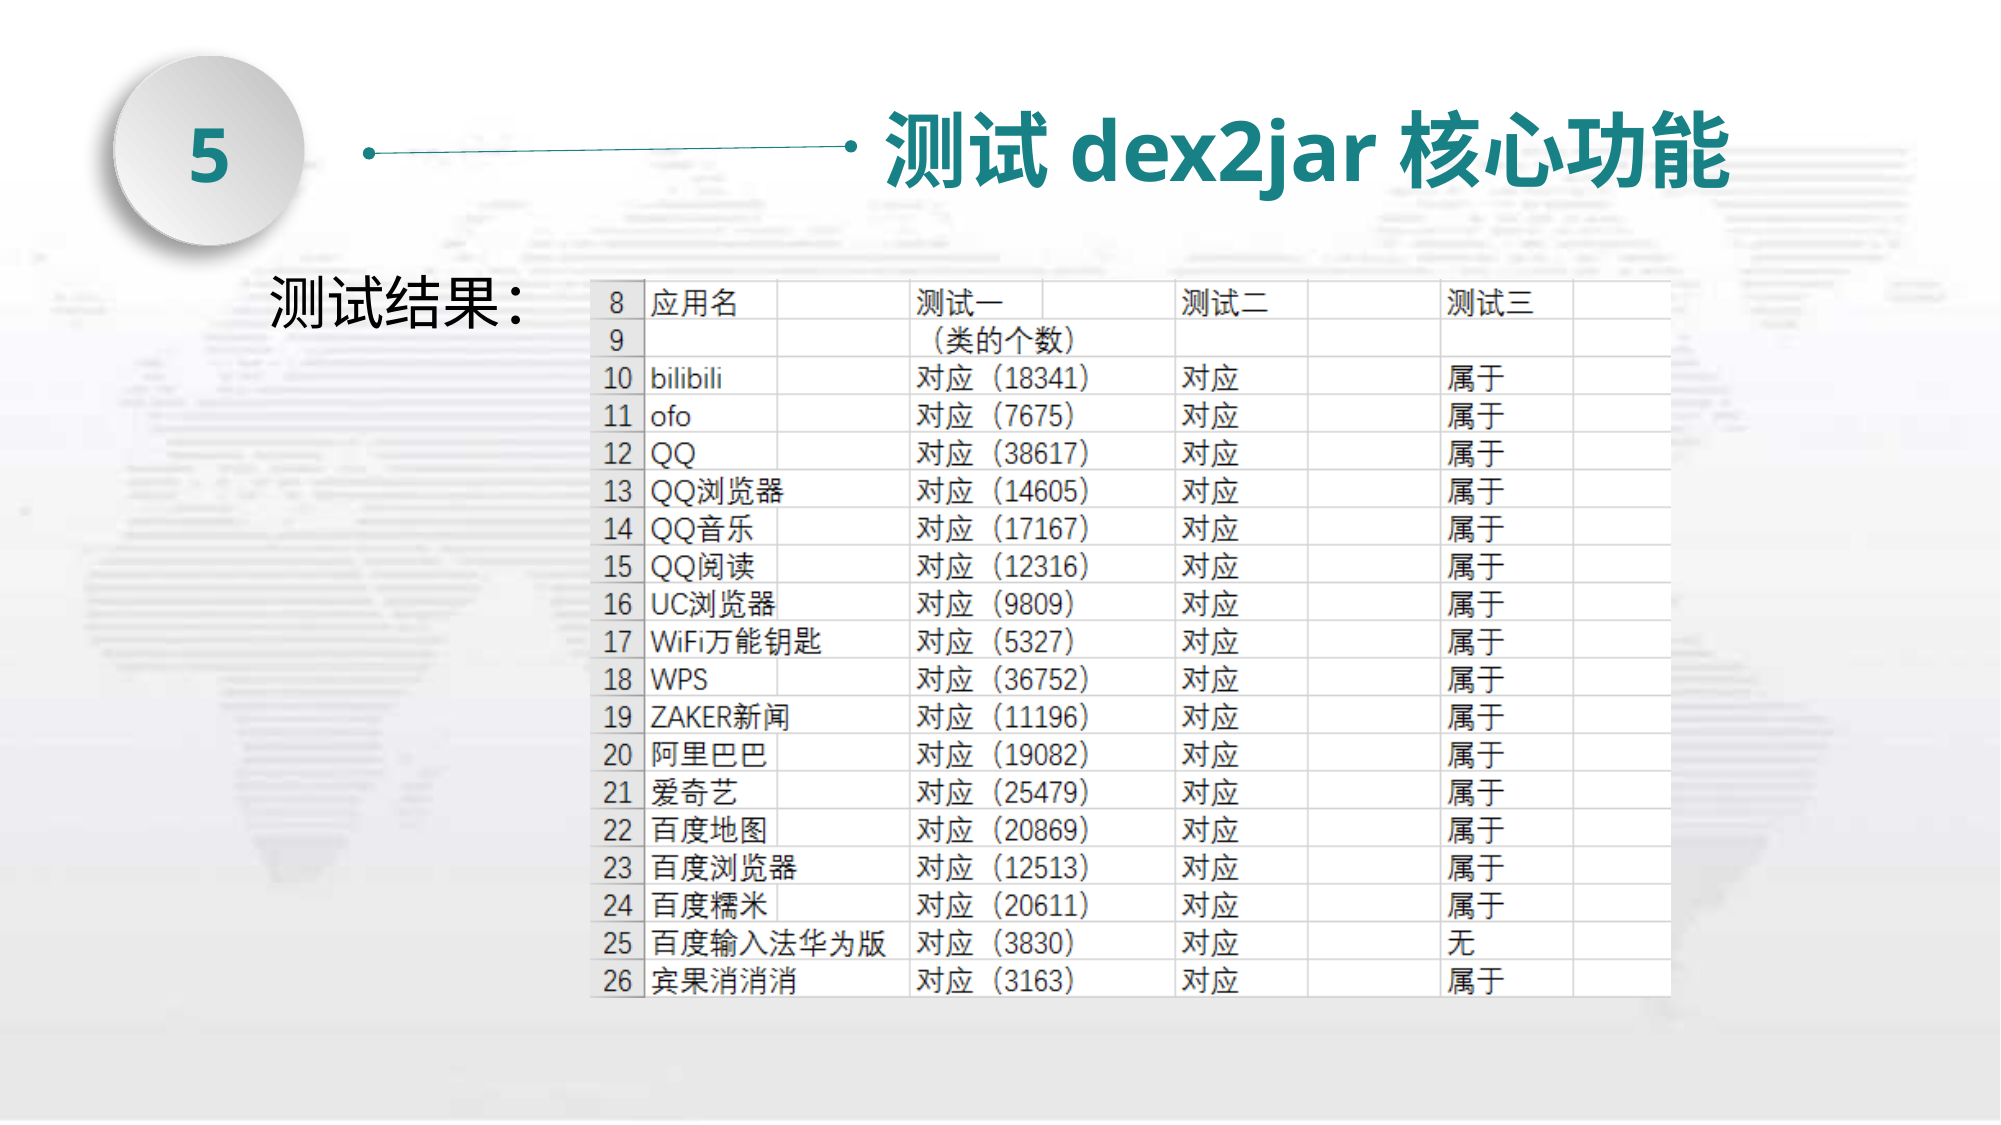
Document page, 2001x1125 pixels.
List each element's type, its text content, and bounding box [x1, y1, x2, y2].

picture [0, 0, 2001, 1125]
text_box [368, 146, 851, 154]
text_box 5 [305, 100, 310, 205]
text_box 测试结果： [253, 258, 1744, 344]
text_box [113, 54, 305, 246]
text_box 测试dex2jar核心功能 [868, 90, 1747, 206]
